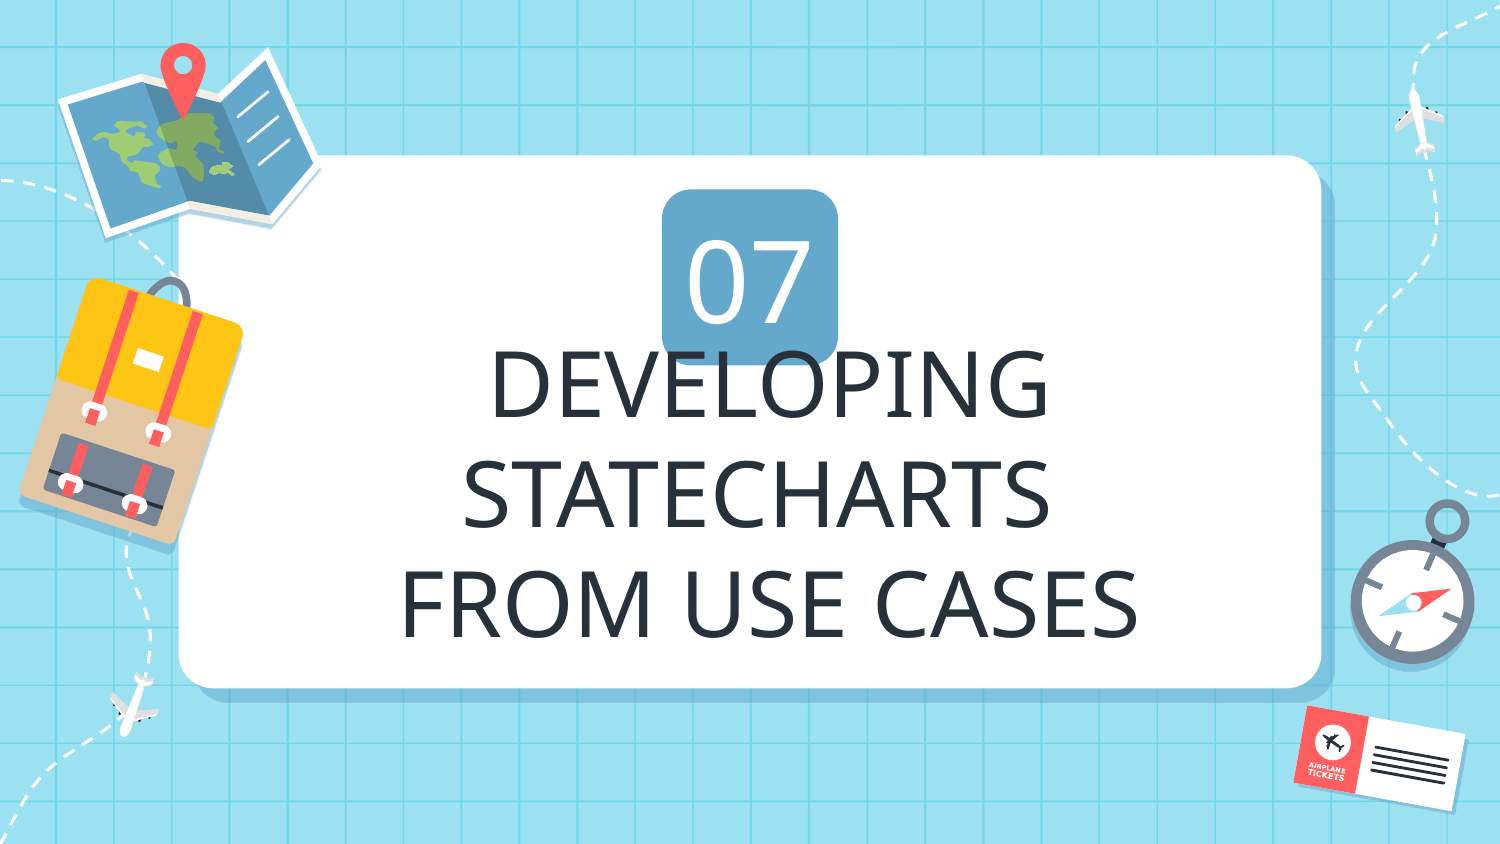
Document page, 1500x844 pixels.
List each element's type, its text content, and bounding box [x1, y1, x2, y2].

title 07 [661, 189, 839, 366]
title DEVELOPING STATECHARTS FROM USE CASES [177, 421, 1362, 560]
